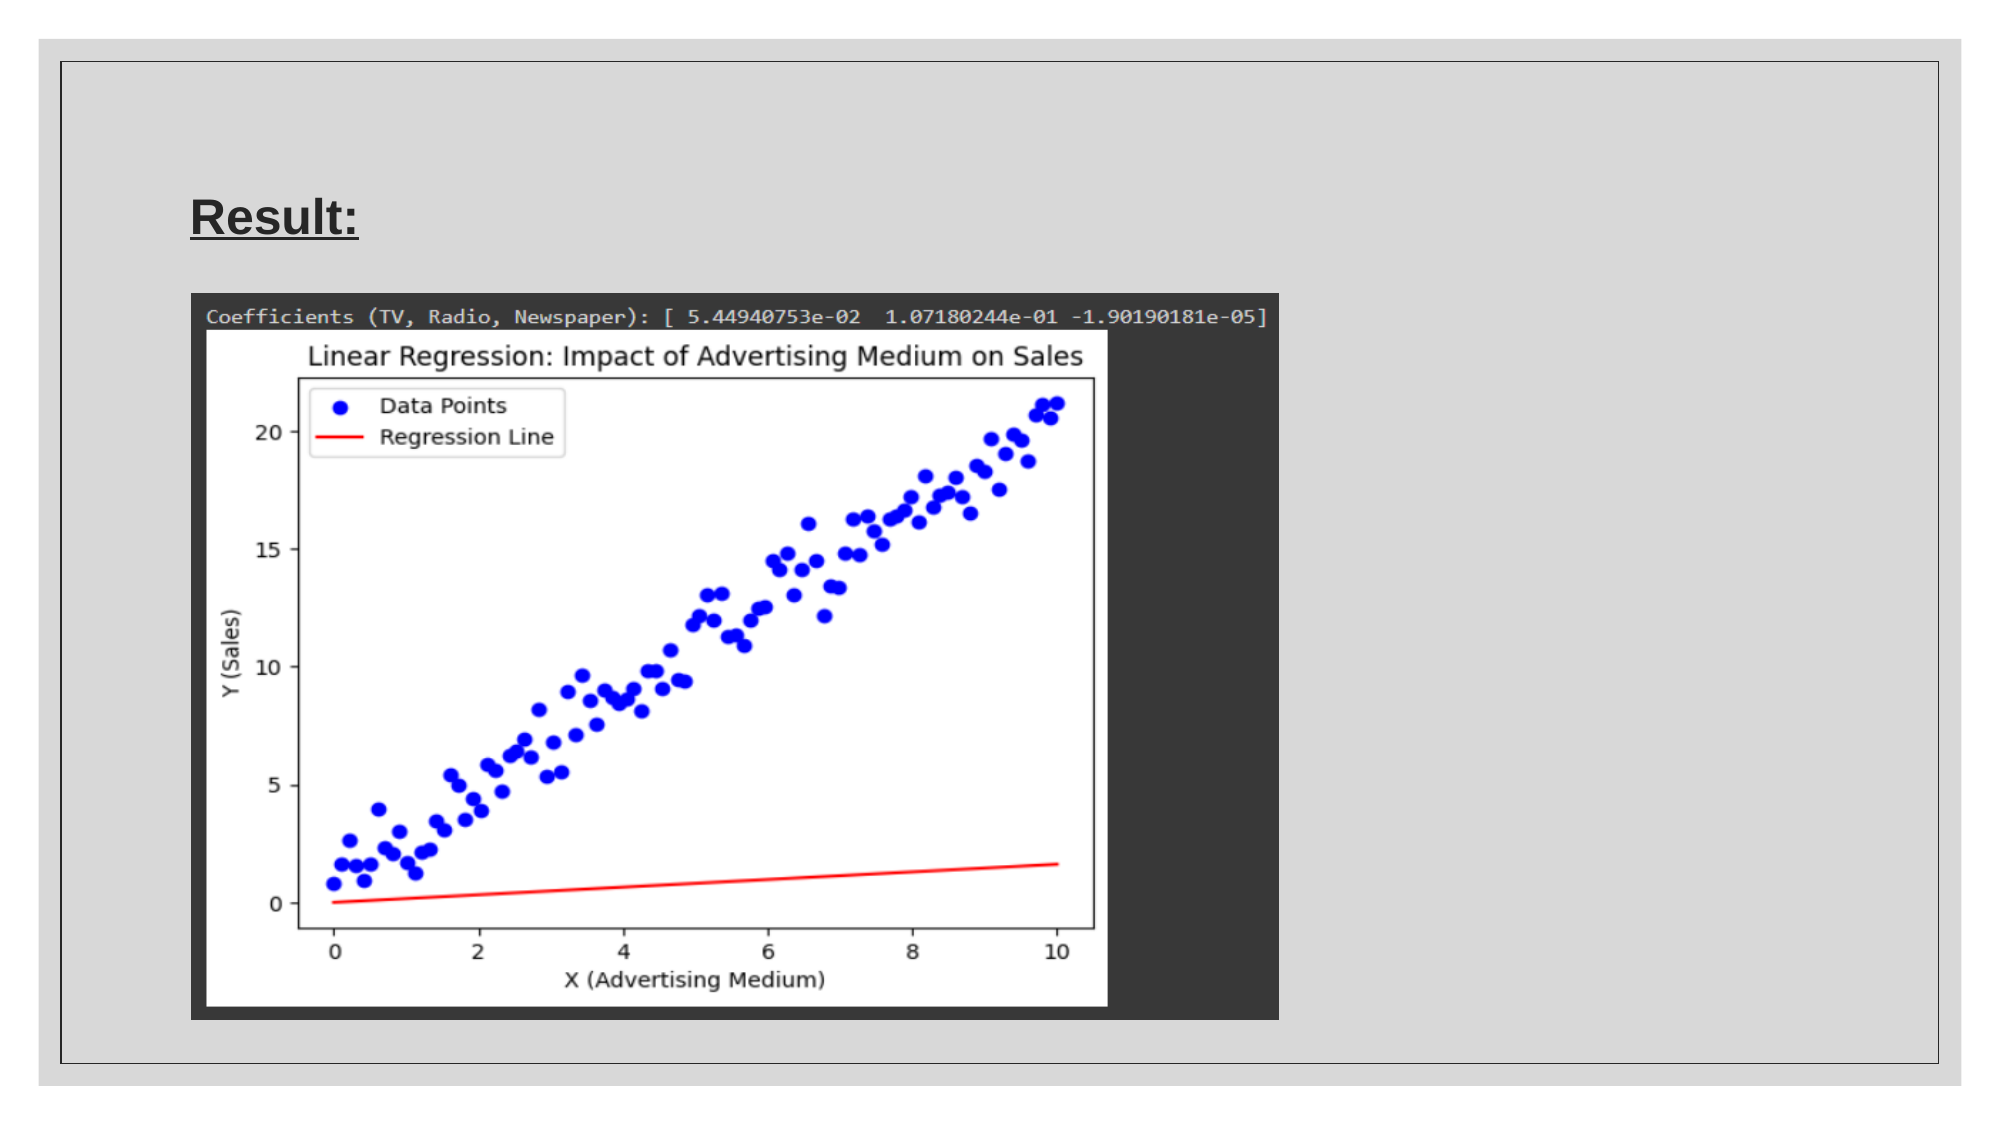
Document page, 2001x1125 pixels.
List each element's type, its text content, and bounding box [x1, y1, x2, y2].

title Result: [174, 105, 1825, 331]
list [191, 293, 1279, 1020]
